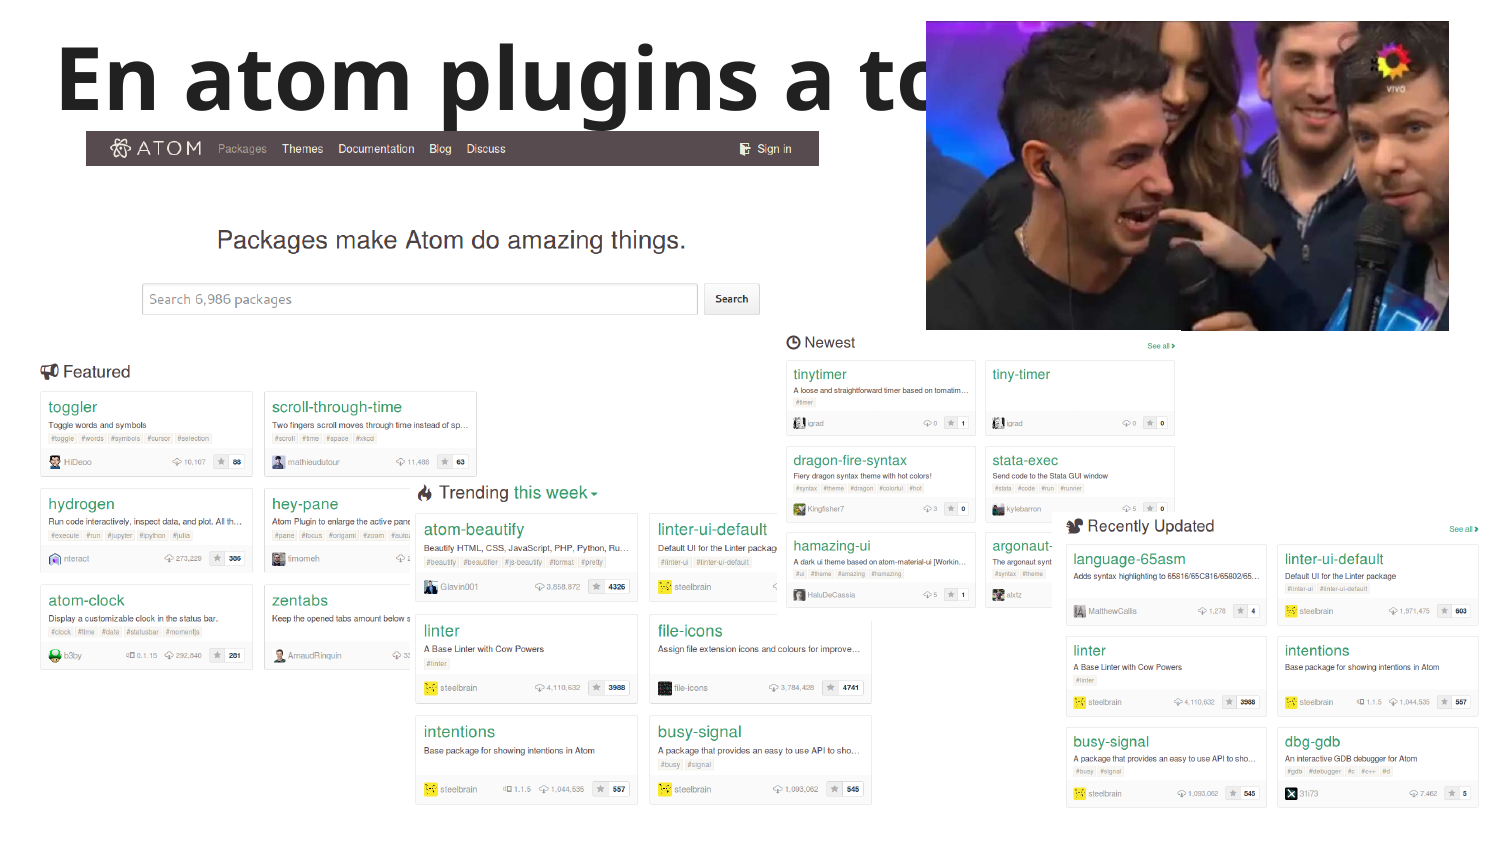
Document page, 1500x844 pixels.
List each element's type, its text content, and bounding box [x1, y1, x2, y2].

title En atom plugins a todo: [39, 8, 1438, 140]
picture [28, 20, 1486, 822]
